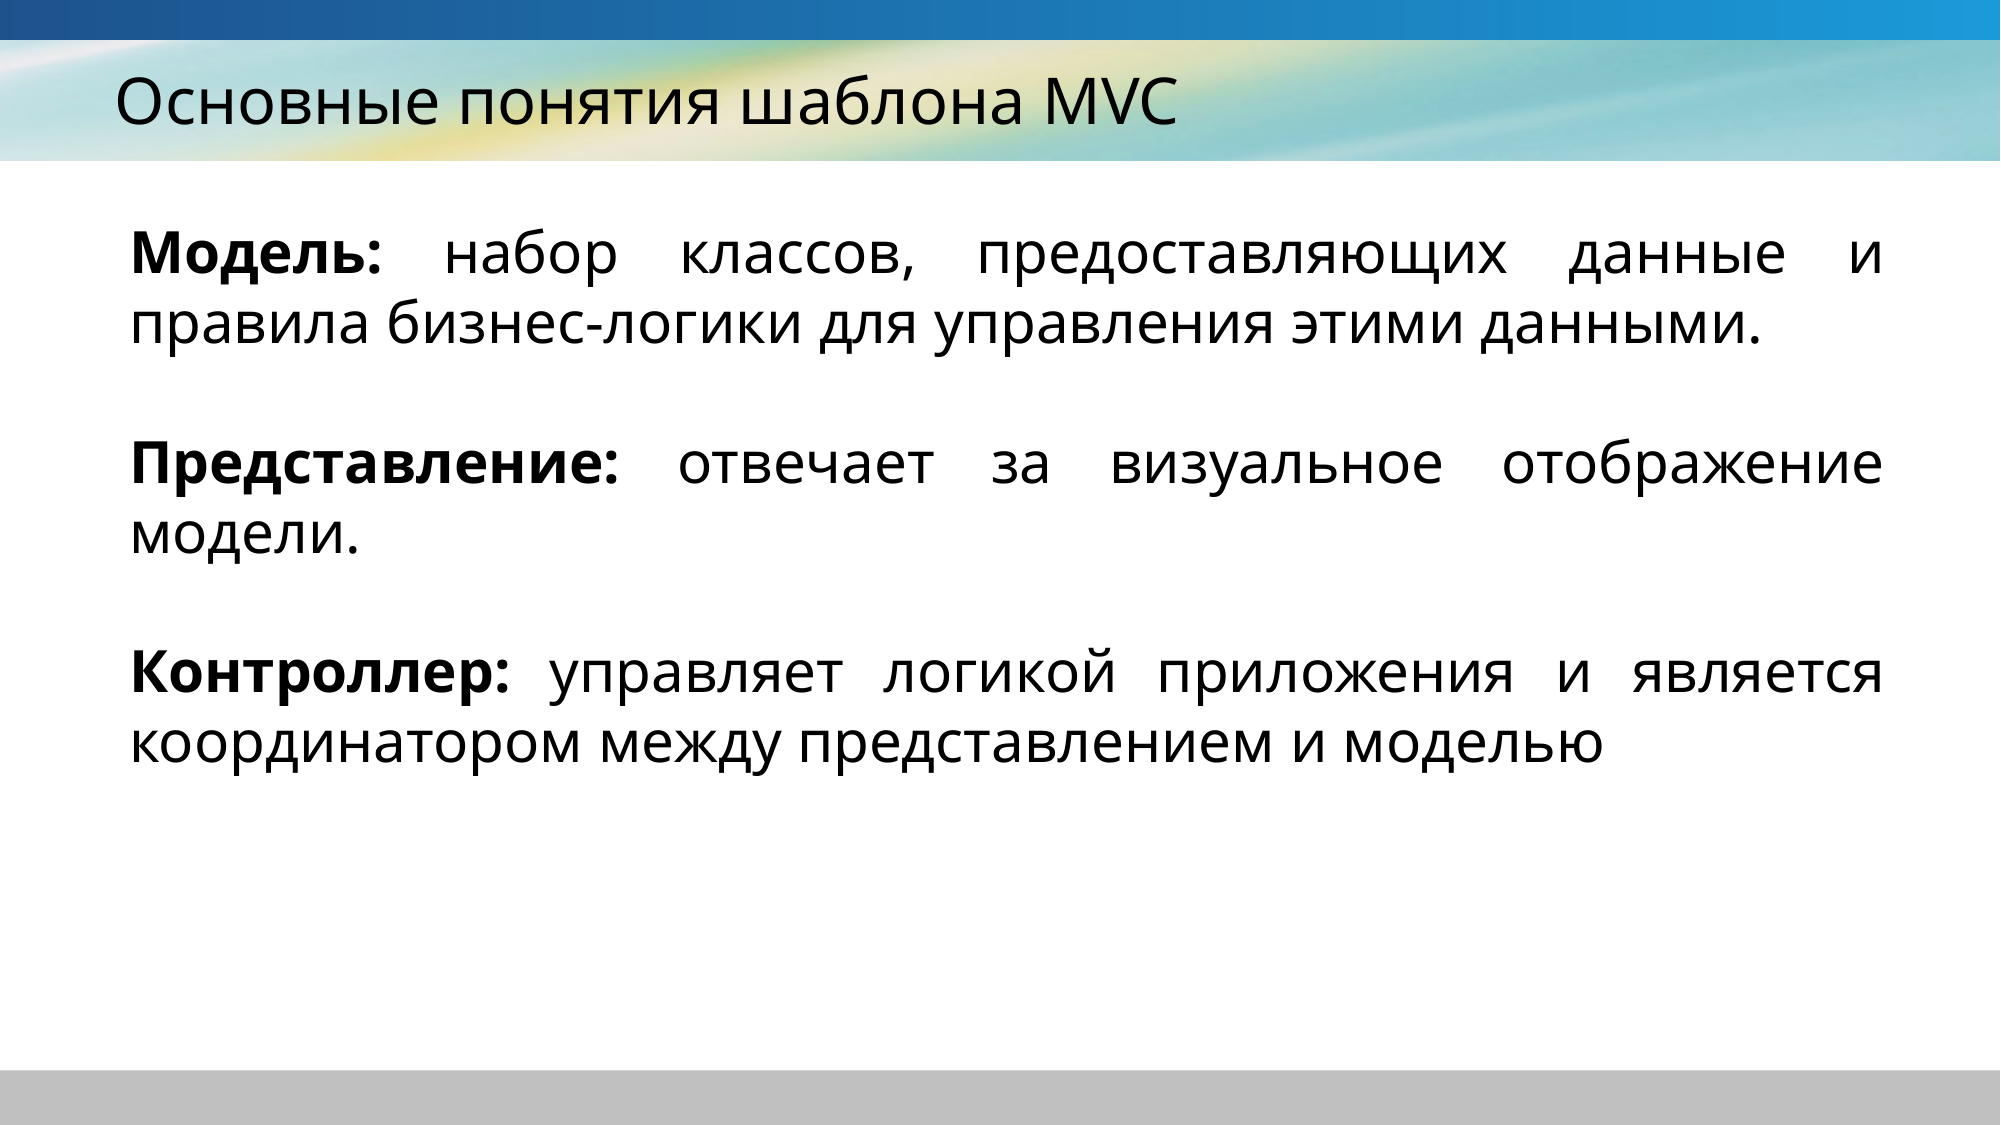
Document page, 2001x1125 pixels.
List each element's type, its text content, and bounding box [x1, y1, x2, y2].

list Модель: набор классов, предоставляющих данные и правила бизнес-логики для управления этими данными. Представление: отвечает за визуальное отображение модели. Контроллер: управляет логикой приложения и является координатором между представлением и моделью [113, 207, 1901, 1010]
title Основные понятия шаблона MVC [99, 52, 1901, 145]
picture [0, 39, 2000, 161]
